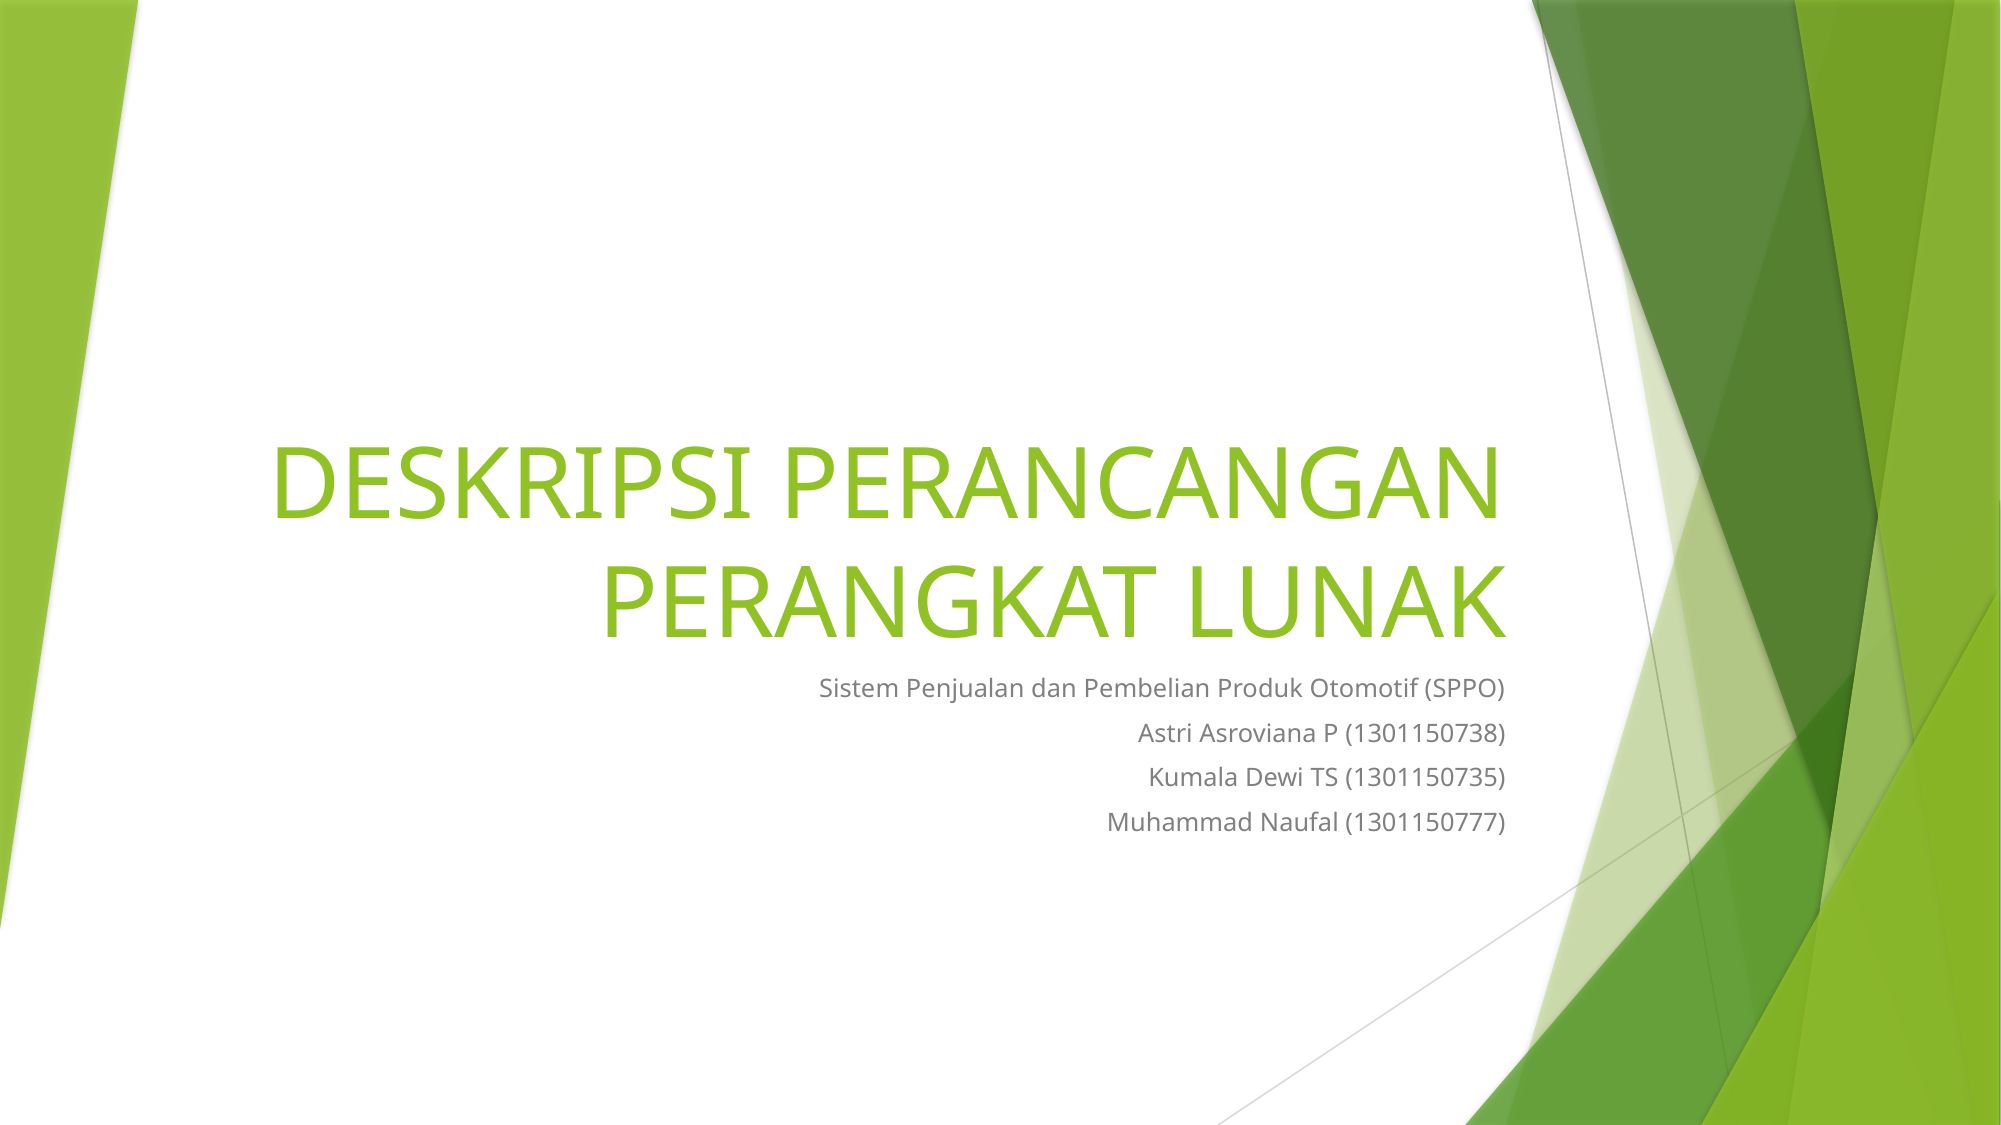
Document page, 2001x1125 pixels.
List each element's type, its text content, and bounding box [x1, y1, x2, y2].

subtitle Sistem Penjualan dan Pembelian Produk Otomotif (SPPO) Astri Asroviana P (1301150738) Kumala Dewi TS (1301150735) Muhammad Naufal (1301150777) [247, 664, 1522, 845]
title DESKRIPSI PERANCANGAN PERANGKAT LUNAK [247, 394, 1522, 664]
